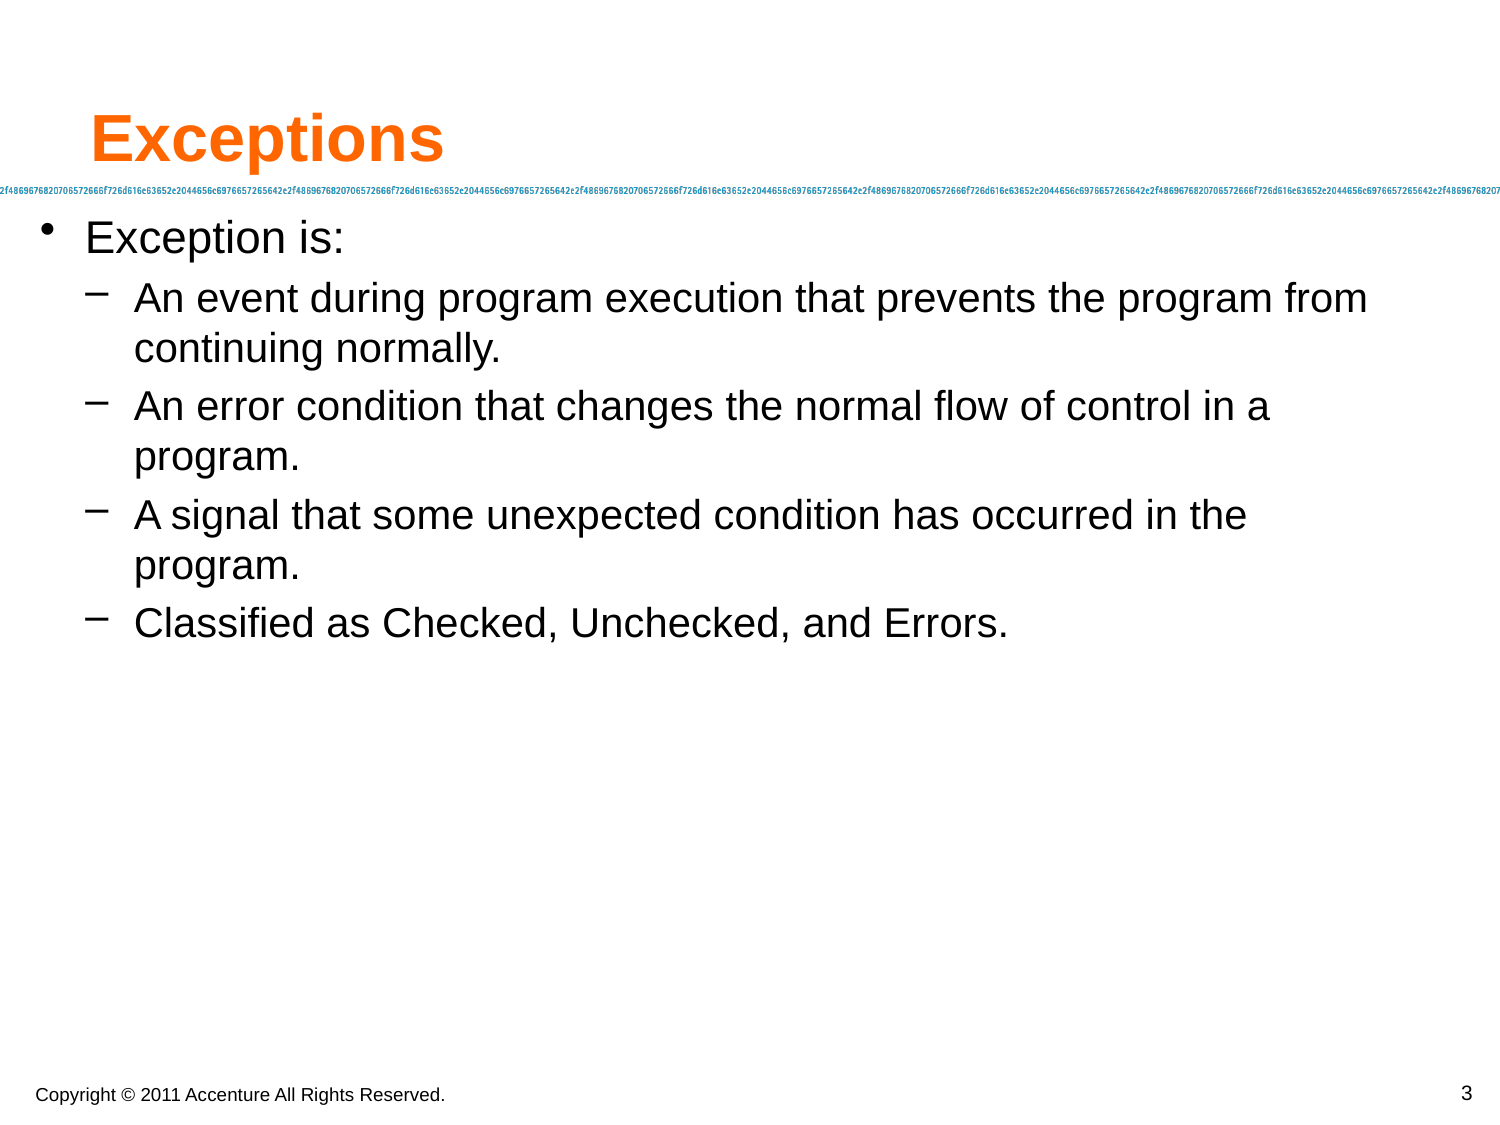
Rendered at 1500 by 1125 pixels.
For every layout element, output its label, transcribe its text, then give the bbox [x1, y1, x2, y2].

list Exception is: An event during program execution that prevents the program from continuing normally. An error condition that changes the normal flow of control in a program. A signal that some unexpected condition has occurred in the program. Classified as Checked, Unchecked, and Errors. [24, 199, 1413, 1076]
title Exceptions [74, 32, 1413, 183]
picture [0, 186, 1500, 194]
slide_number 3 [1137, 1046, 1488, 1125]
